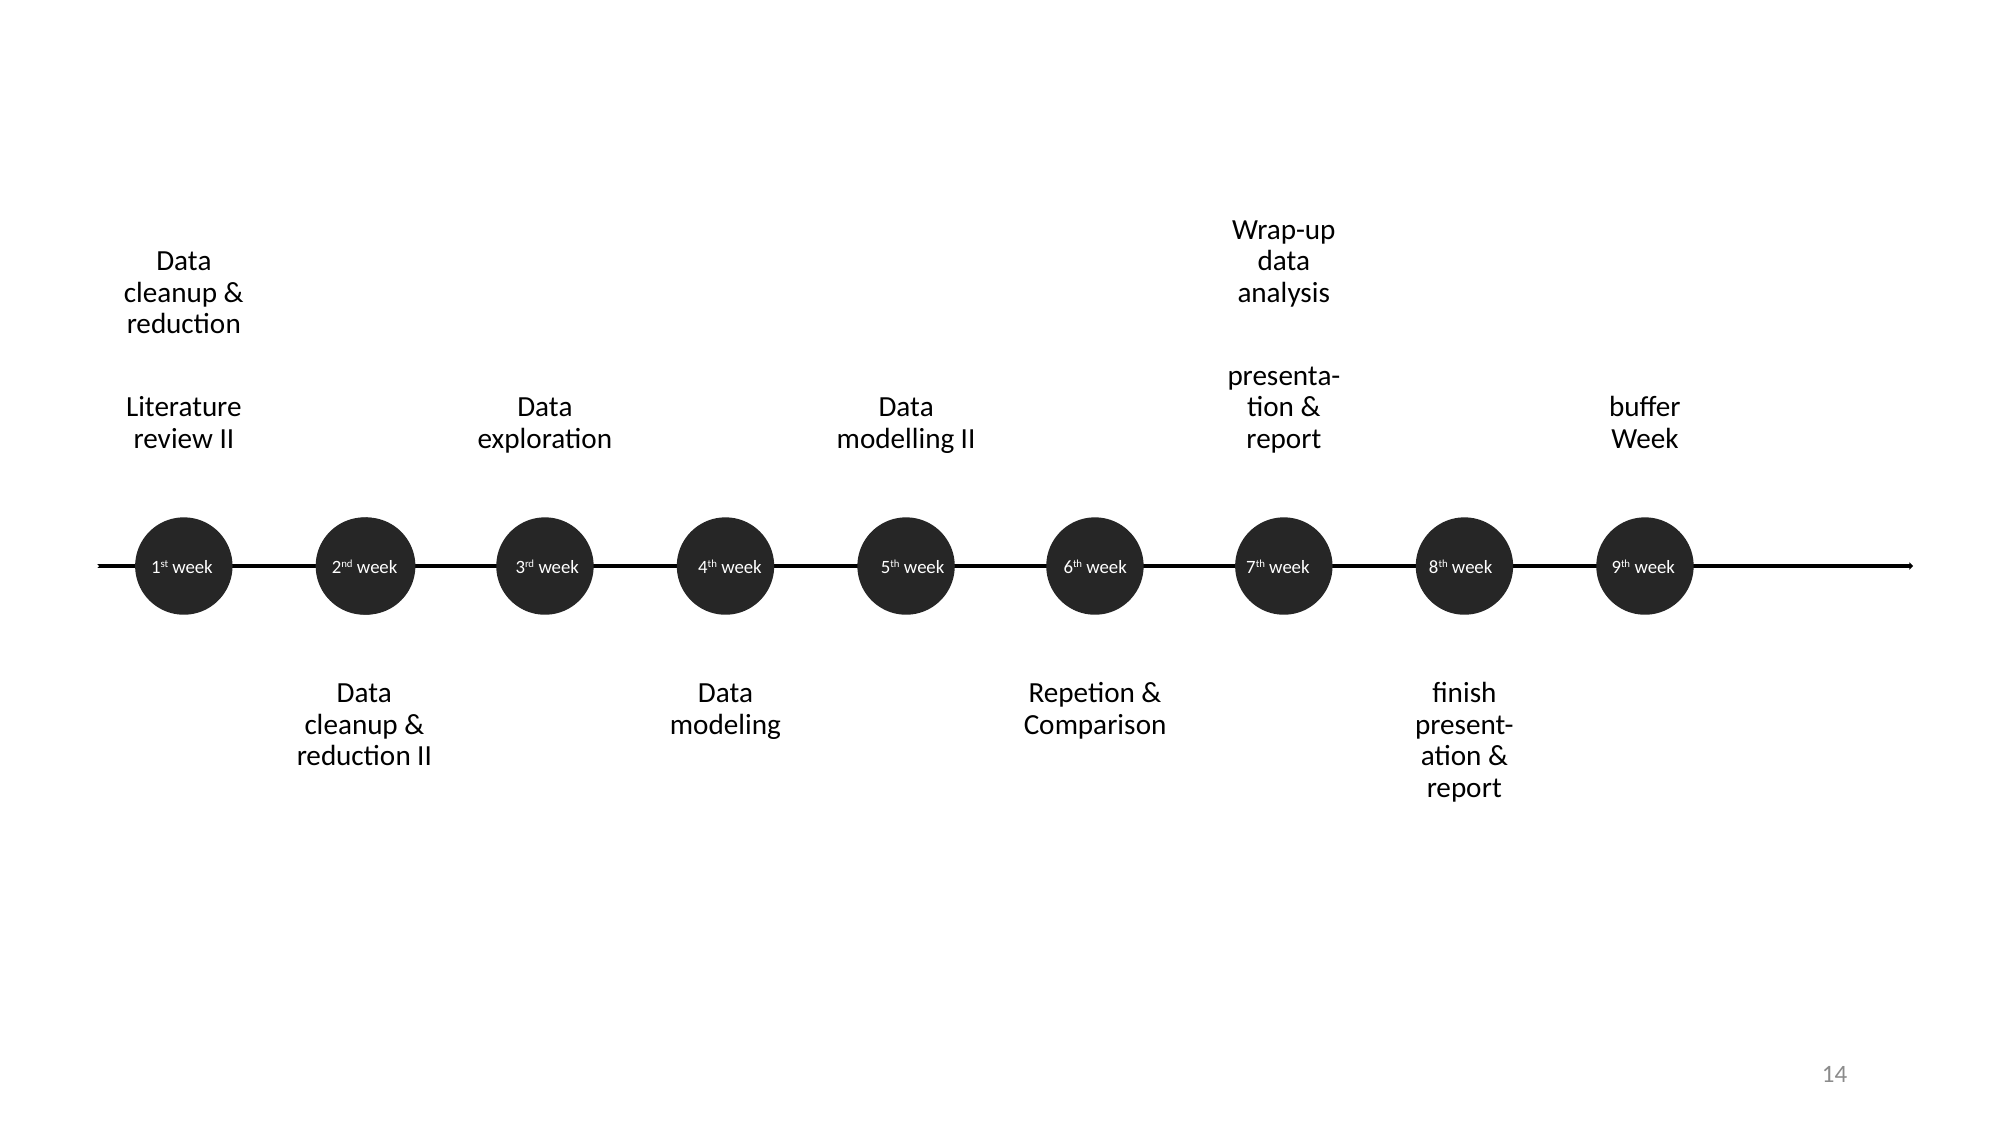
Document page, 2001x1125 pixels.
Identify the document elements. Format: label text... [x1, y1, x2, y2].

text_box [97, 89, 1914, 1043]
slide_number 14 [1412, 1043, 1863, 1103]
